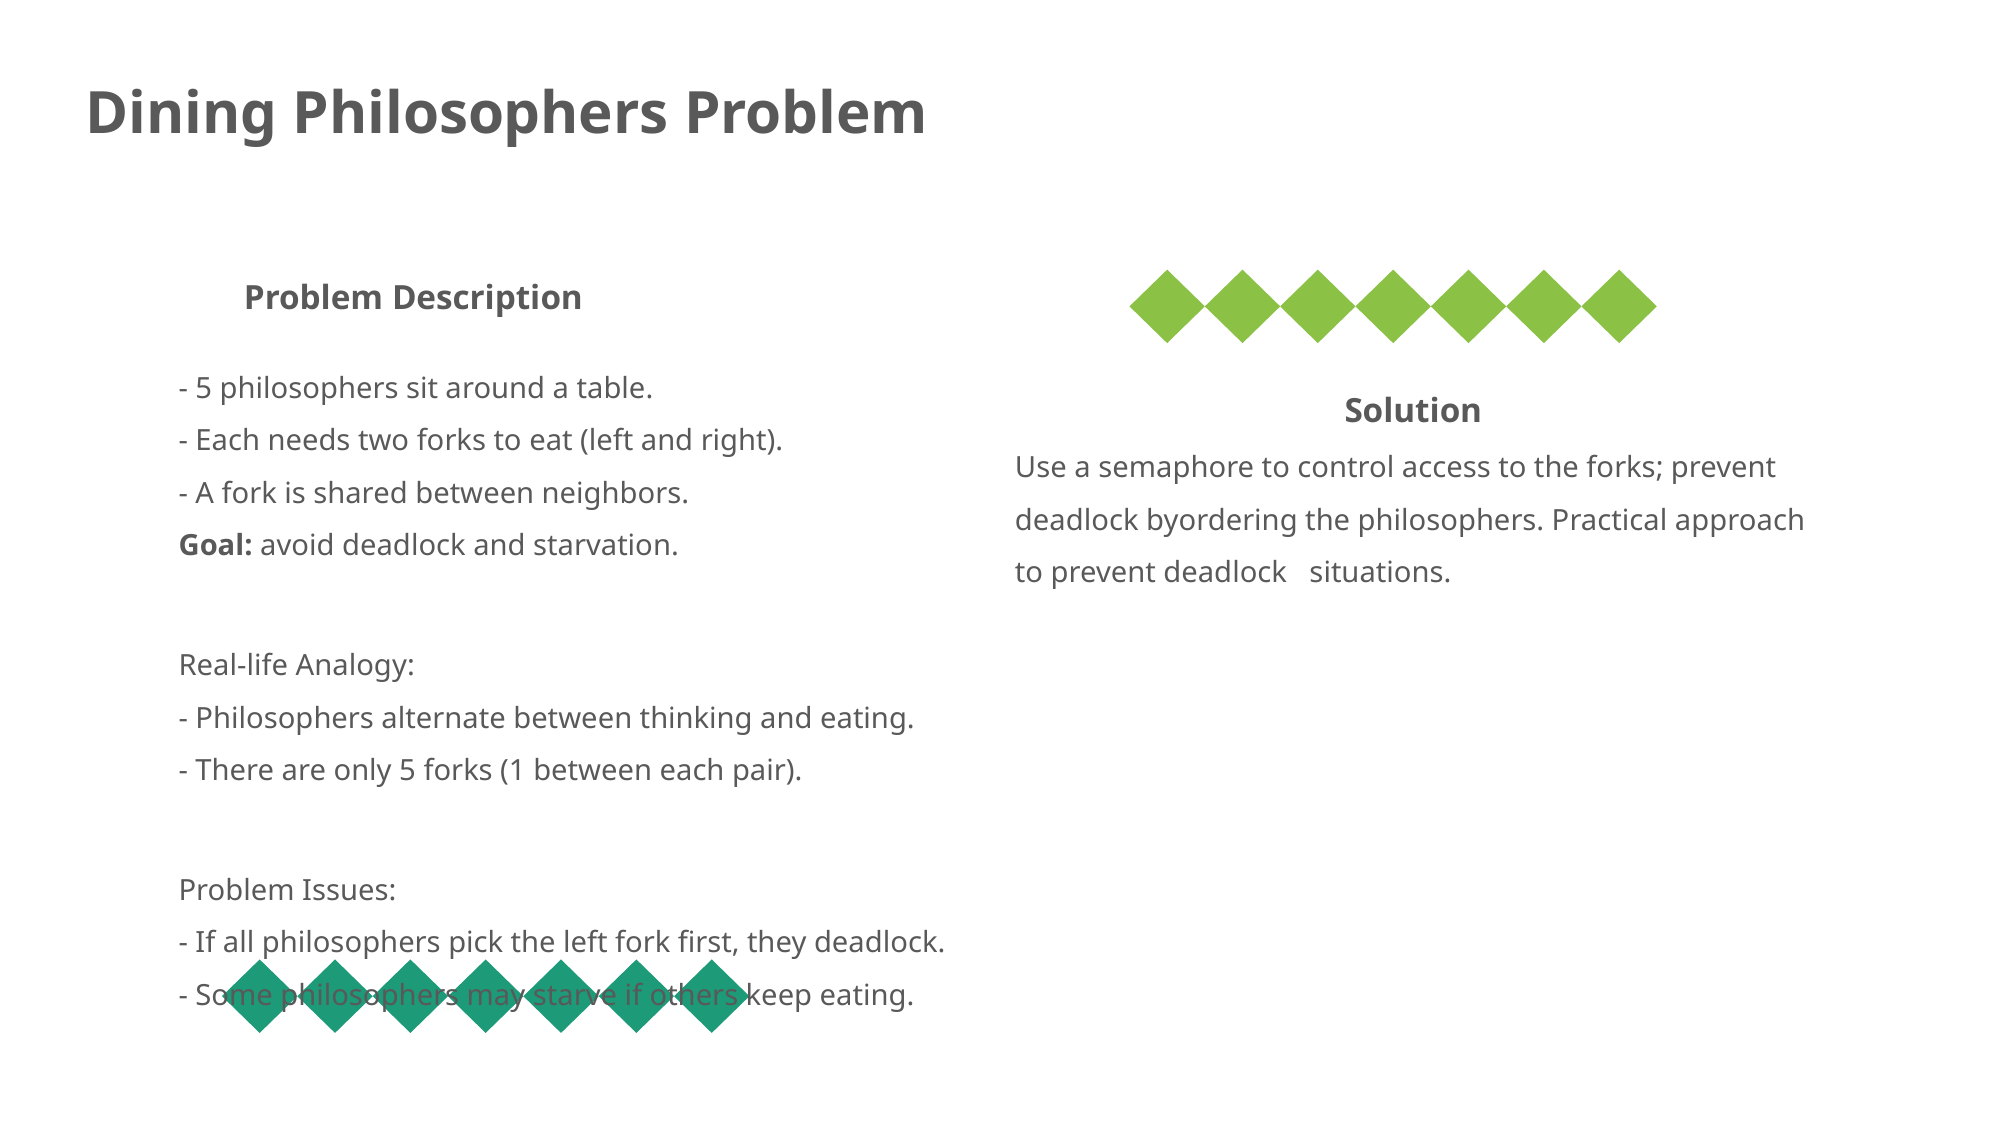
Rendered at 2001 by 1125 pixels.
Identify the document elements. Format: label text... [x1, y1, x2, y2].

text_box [221, 959, 750, 1034]
text_box Problem Description [0, 261, 827, 325]
text_box Solution [1000, 373, 1827, 437]
text_box Dining Philosophers Problem [70, 67, 1489, 153]
text_box - 5 philosophers sit around a table. - Each needs two forks to eat (left and right). - A fork is shared between neighbors. Goal: avoid deadlock and starvation. Real-life Analogy: - Philosophers alternate between thinking and eating. - There are only 5 forks (1 between each pair). Problem Issues: - If all philosophers pick the left fork first, they deadlock. - Some philosophers may starve if others keep eating. [163, 344, 991, 1019]
text_box Use a semaphore to control access to the forks; prevent deadlock byordering the philosophers. Practical approach to prevent deadlock situations. [1000, 437, 1827, 596]
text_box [1129, 269, 1658, 344]
